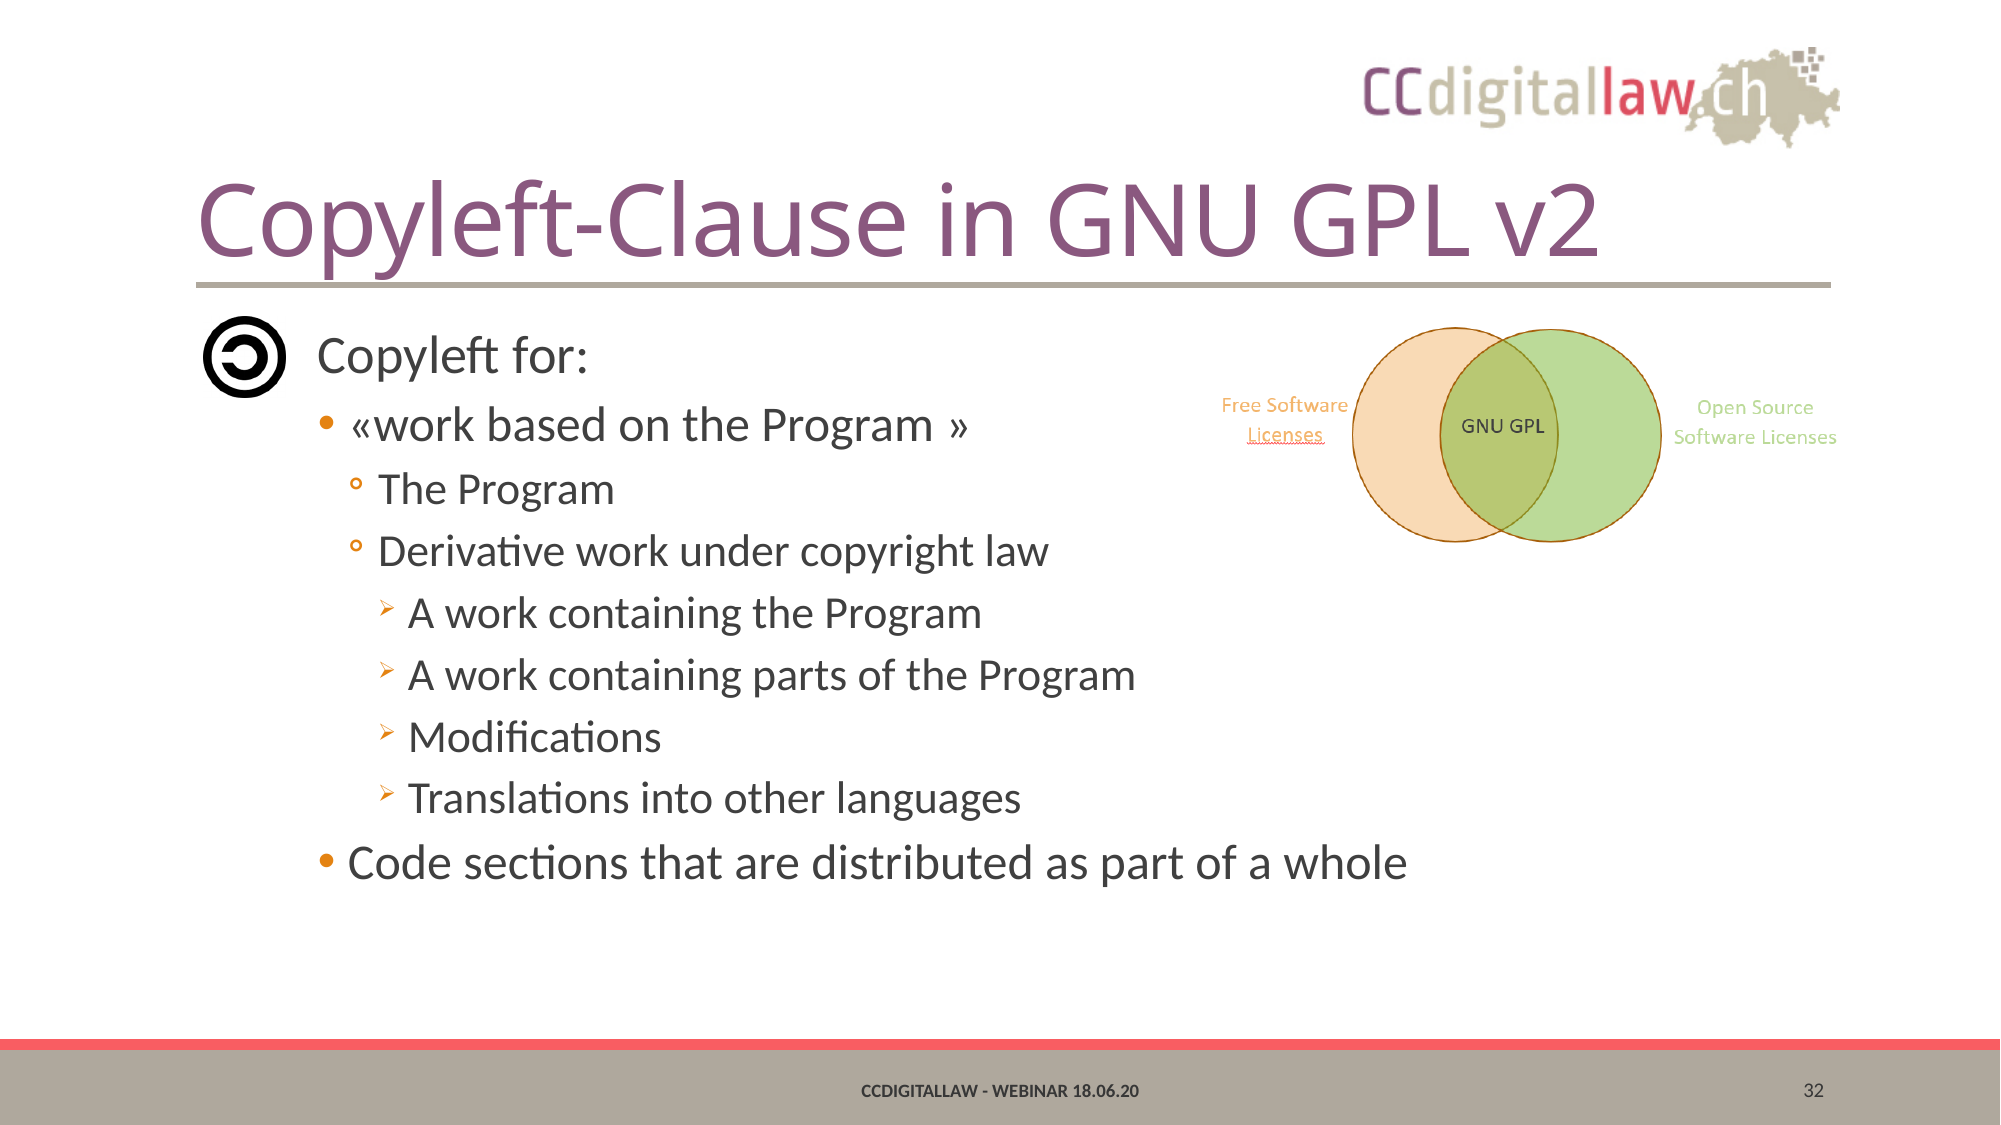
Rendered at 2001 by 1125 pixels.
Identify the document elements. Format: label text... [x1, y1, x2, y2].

list Copyleft for: «work based on the Program » The Program Derivative work under copyright law A work containing the Program A work containing parts of the Program Modifications Translations into other languages Code sections that are distributed as part of a whole [285, 319, 1619, 1012]
picture [203, 315, 286, 399]
picture [1702, 47, 1840, 150]
slide_number 32 [1624, 1059, 1840, 1120]
picture [1210, 319, 1840, 547]
footer CCdigitallaw - Webinar 18.06.20 [604, 1059, 1396, 1120]
title Copyleft-Clause in GNU GPL v2 [179, 47, 1702, 285]
